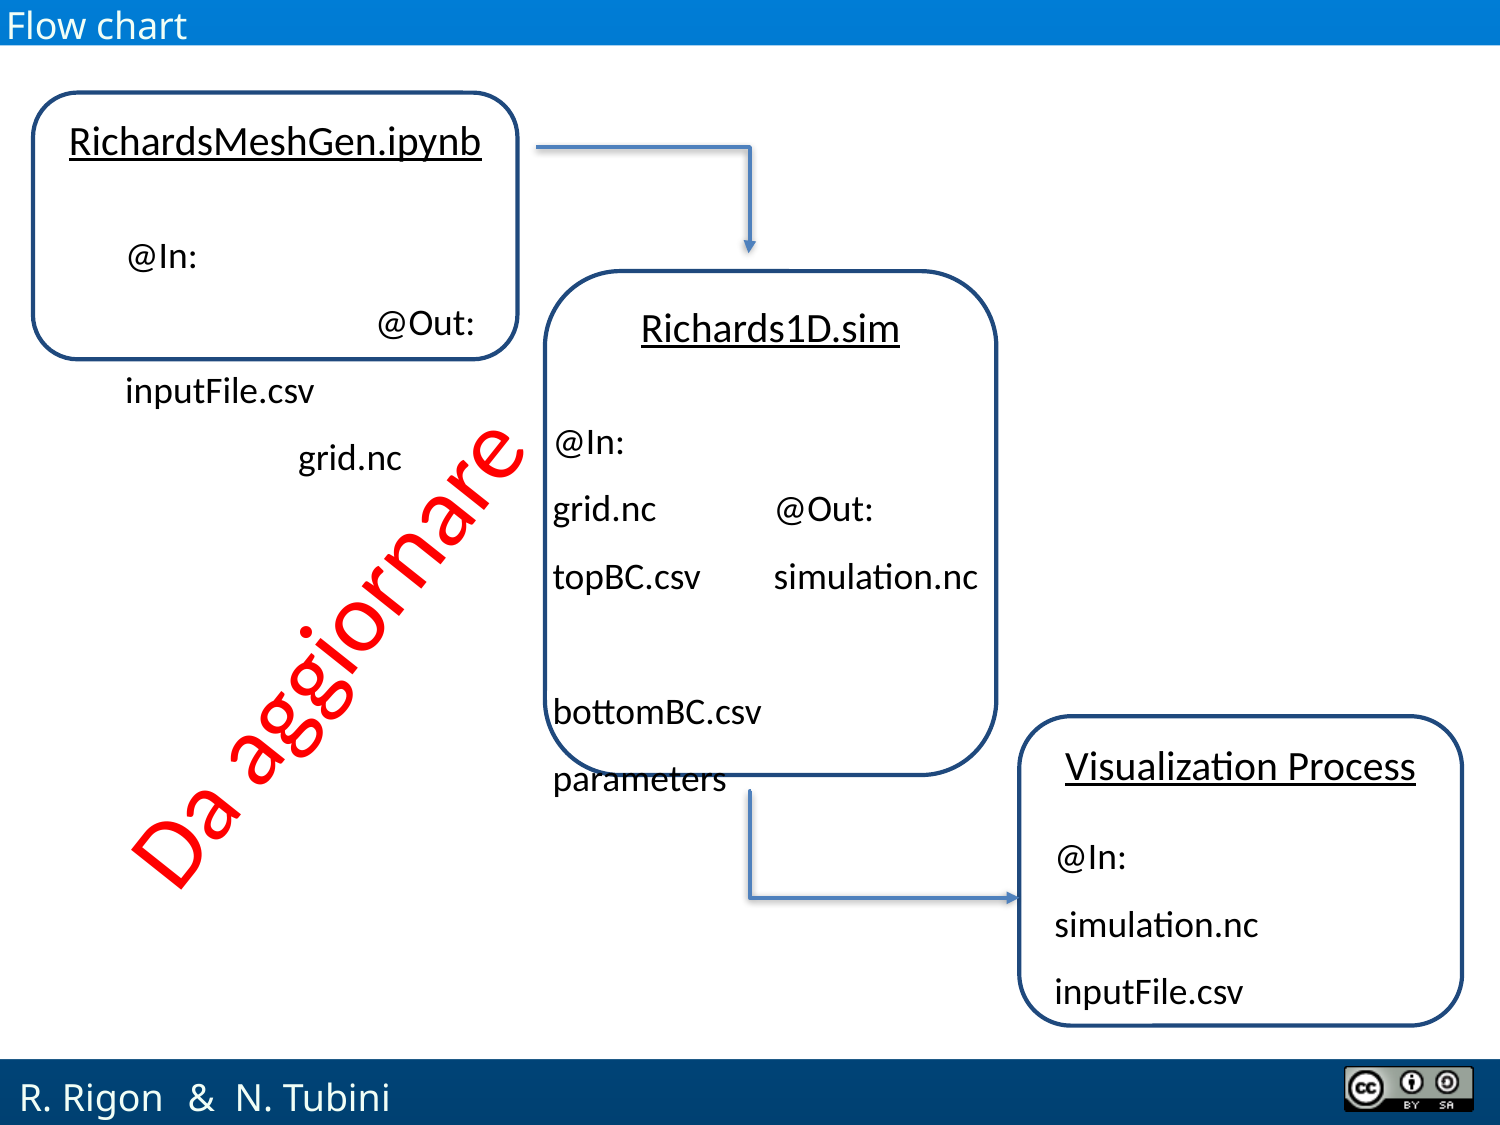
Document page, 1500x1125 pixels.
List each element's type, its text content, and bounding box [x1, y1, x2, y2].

text_box & N. Tubini [172, 1067, 559, 1125]
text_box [544, 270, 997, 880]
text_box Da aggiornare [88, 370, 538, 919]
text_box [536, 147, 757, 254]
picture [1344, 1066, 1474, 1112]
text_box Flow chart [0, 0, 1241, 53]
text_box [32, 92, 518, 360]
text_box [1019, 715, 1463, 1026]
text_box [749, 886, 1013, 904]
